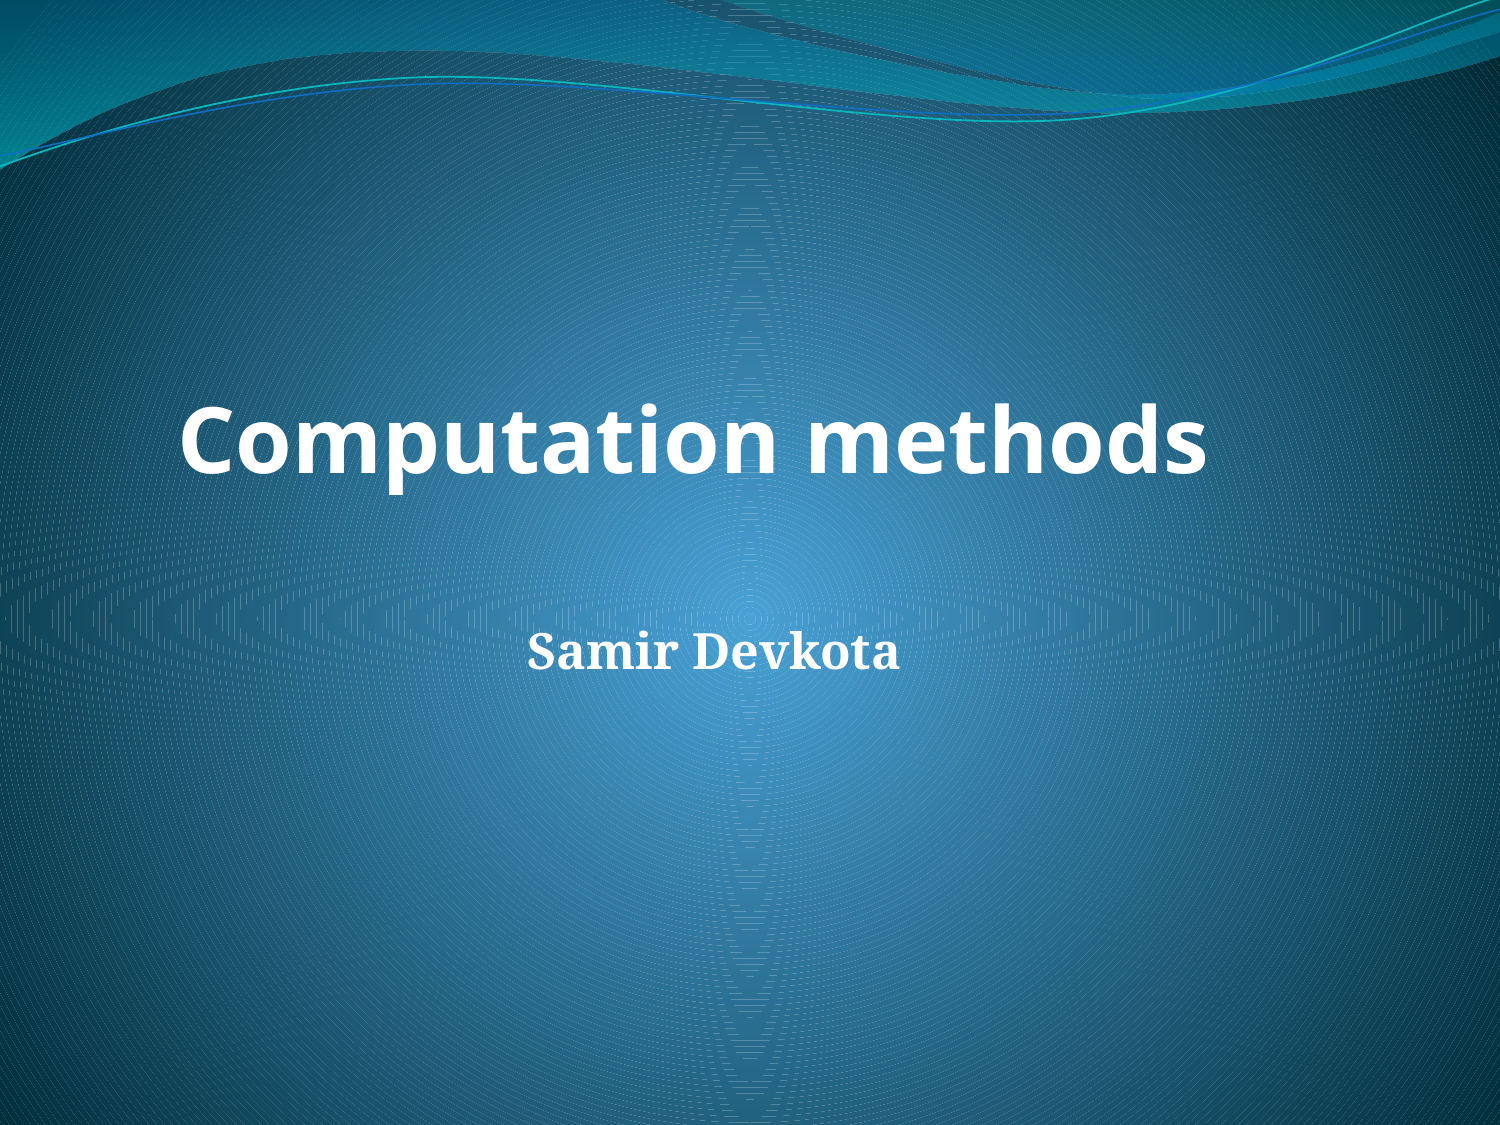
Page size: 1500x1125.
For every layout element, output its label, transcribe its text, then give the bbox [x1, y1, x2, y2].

text_box Computation methods [162, 374, 1500, 545]
text_box Samir Devkota [512, 612, 1063, 688]
